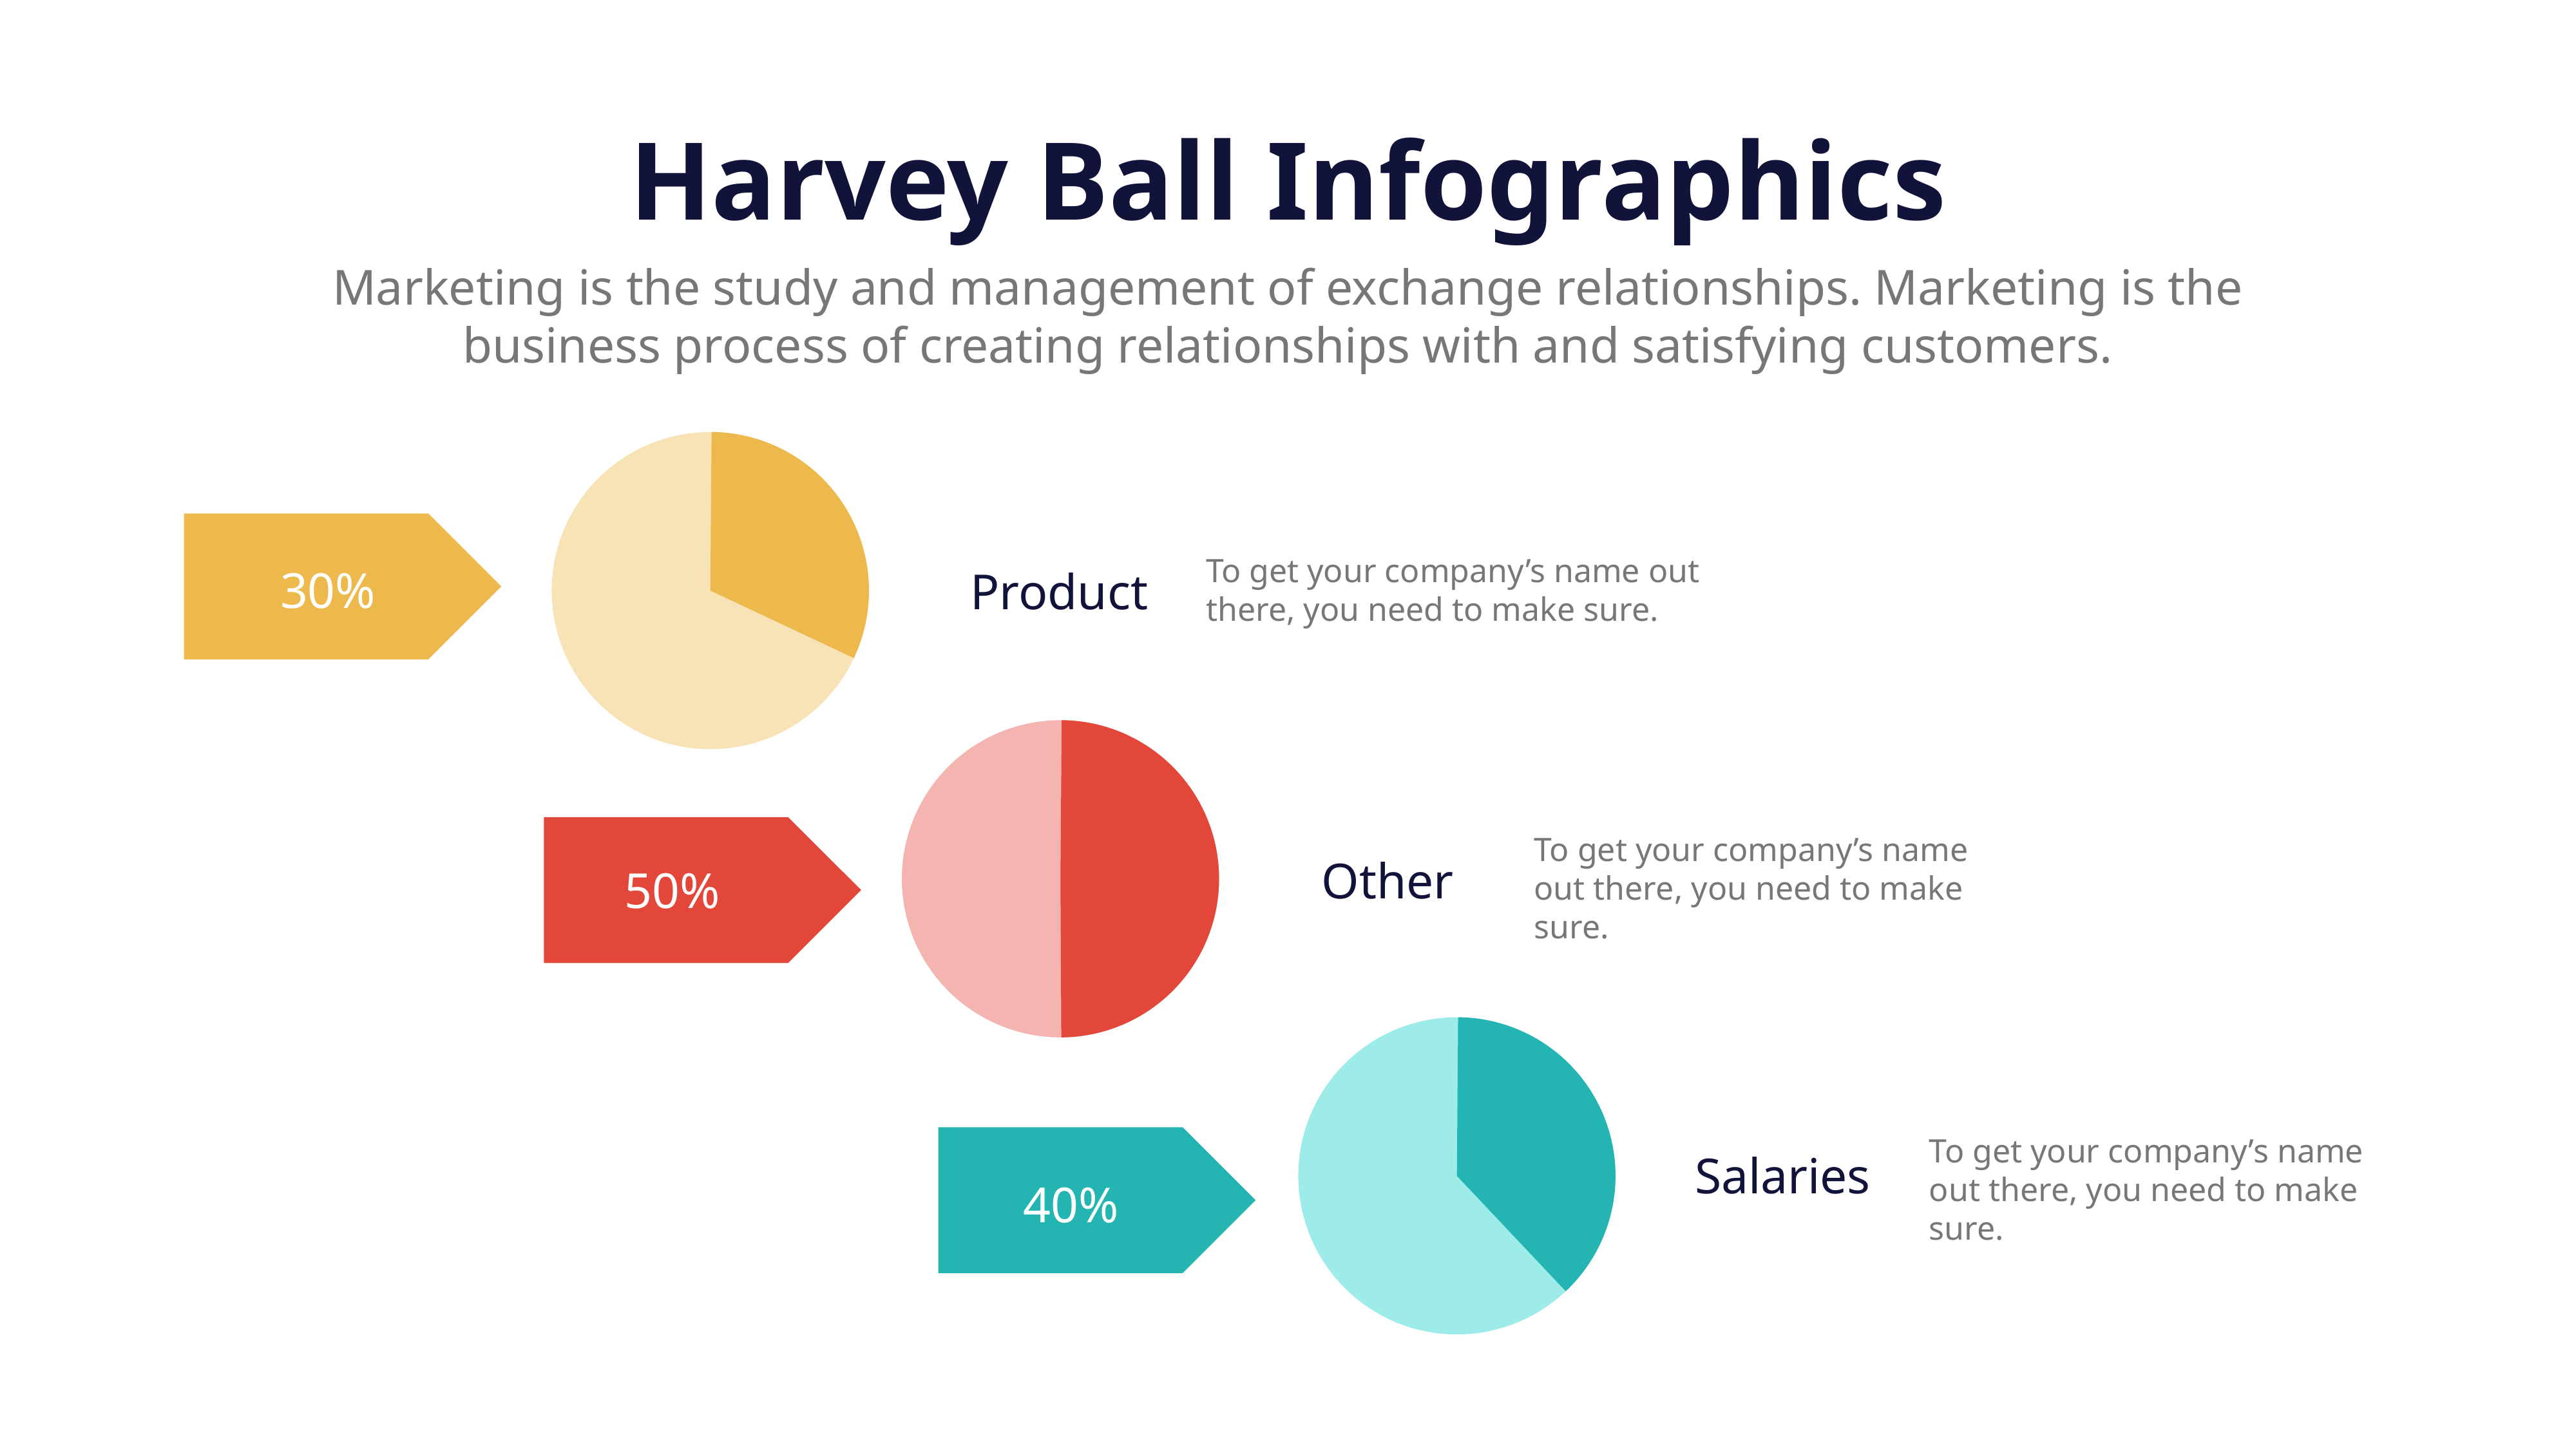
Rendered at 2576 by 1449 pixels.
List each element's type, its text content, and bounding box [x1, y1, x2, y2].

text_box [543, 923, 829, 964]
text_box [901, 720, 1219, 1037]
text_box [486, 569, 502, 603]
text_box [937, 1126, 1226, 1169]
text_box 30% [170, 555, 486, 623]
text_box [1230, 824, 1999, 914]
text_box [183, 623, 466, 660]
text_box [281, 108, 2295, 379]
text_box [901, 545, 1718, 634]
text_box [1625, 1125, 2394, 1213]
text_box 50% [515, 855, 830, 923]
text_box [1298, 1017, 1616, 1335]
text_box [1229, 1172, 1257, 1228]
text_box [937, 1237, 1220, 1274]
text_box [551, 431, 869, 750]
text_box [543, 816, 828, 855]
text_box 40% [913, 1169, 1229, 1237]
text_box [830, 857, 863, 923]
text_box [183, 513, 472, 555]
